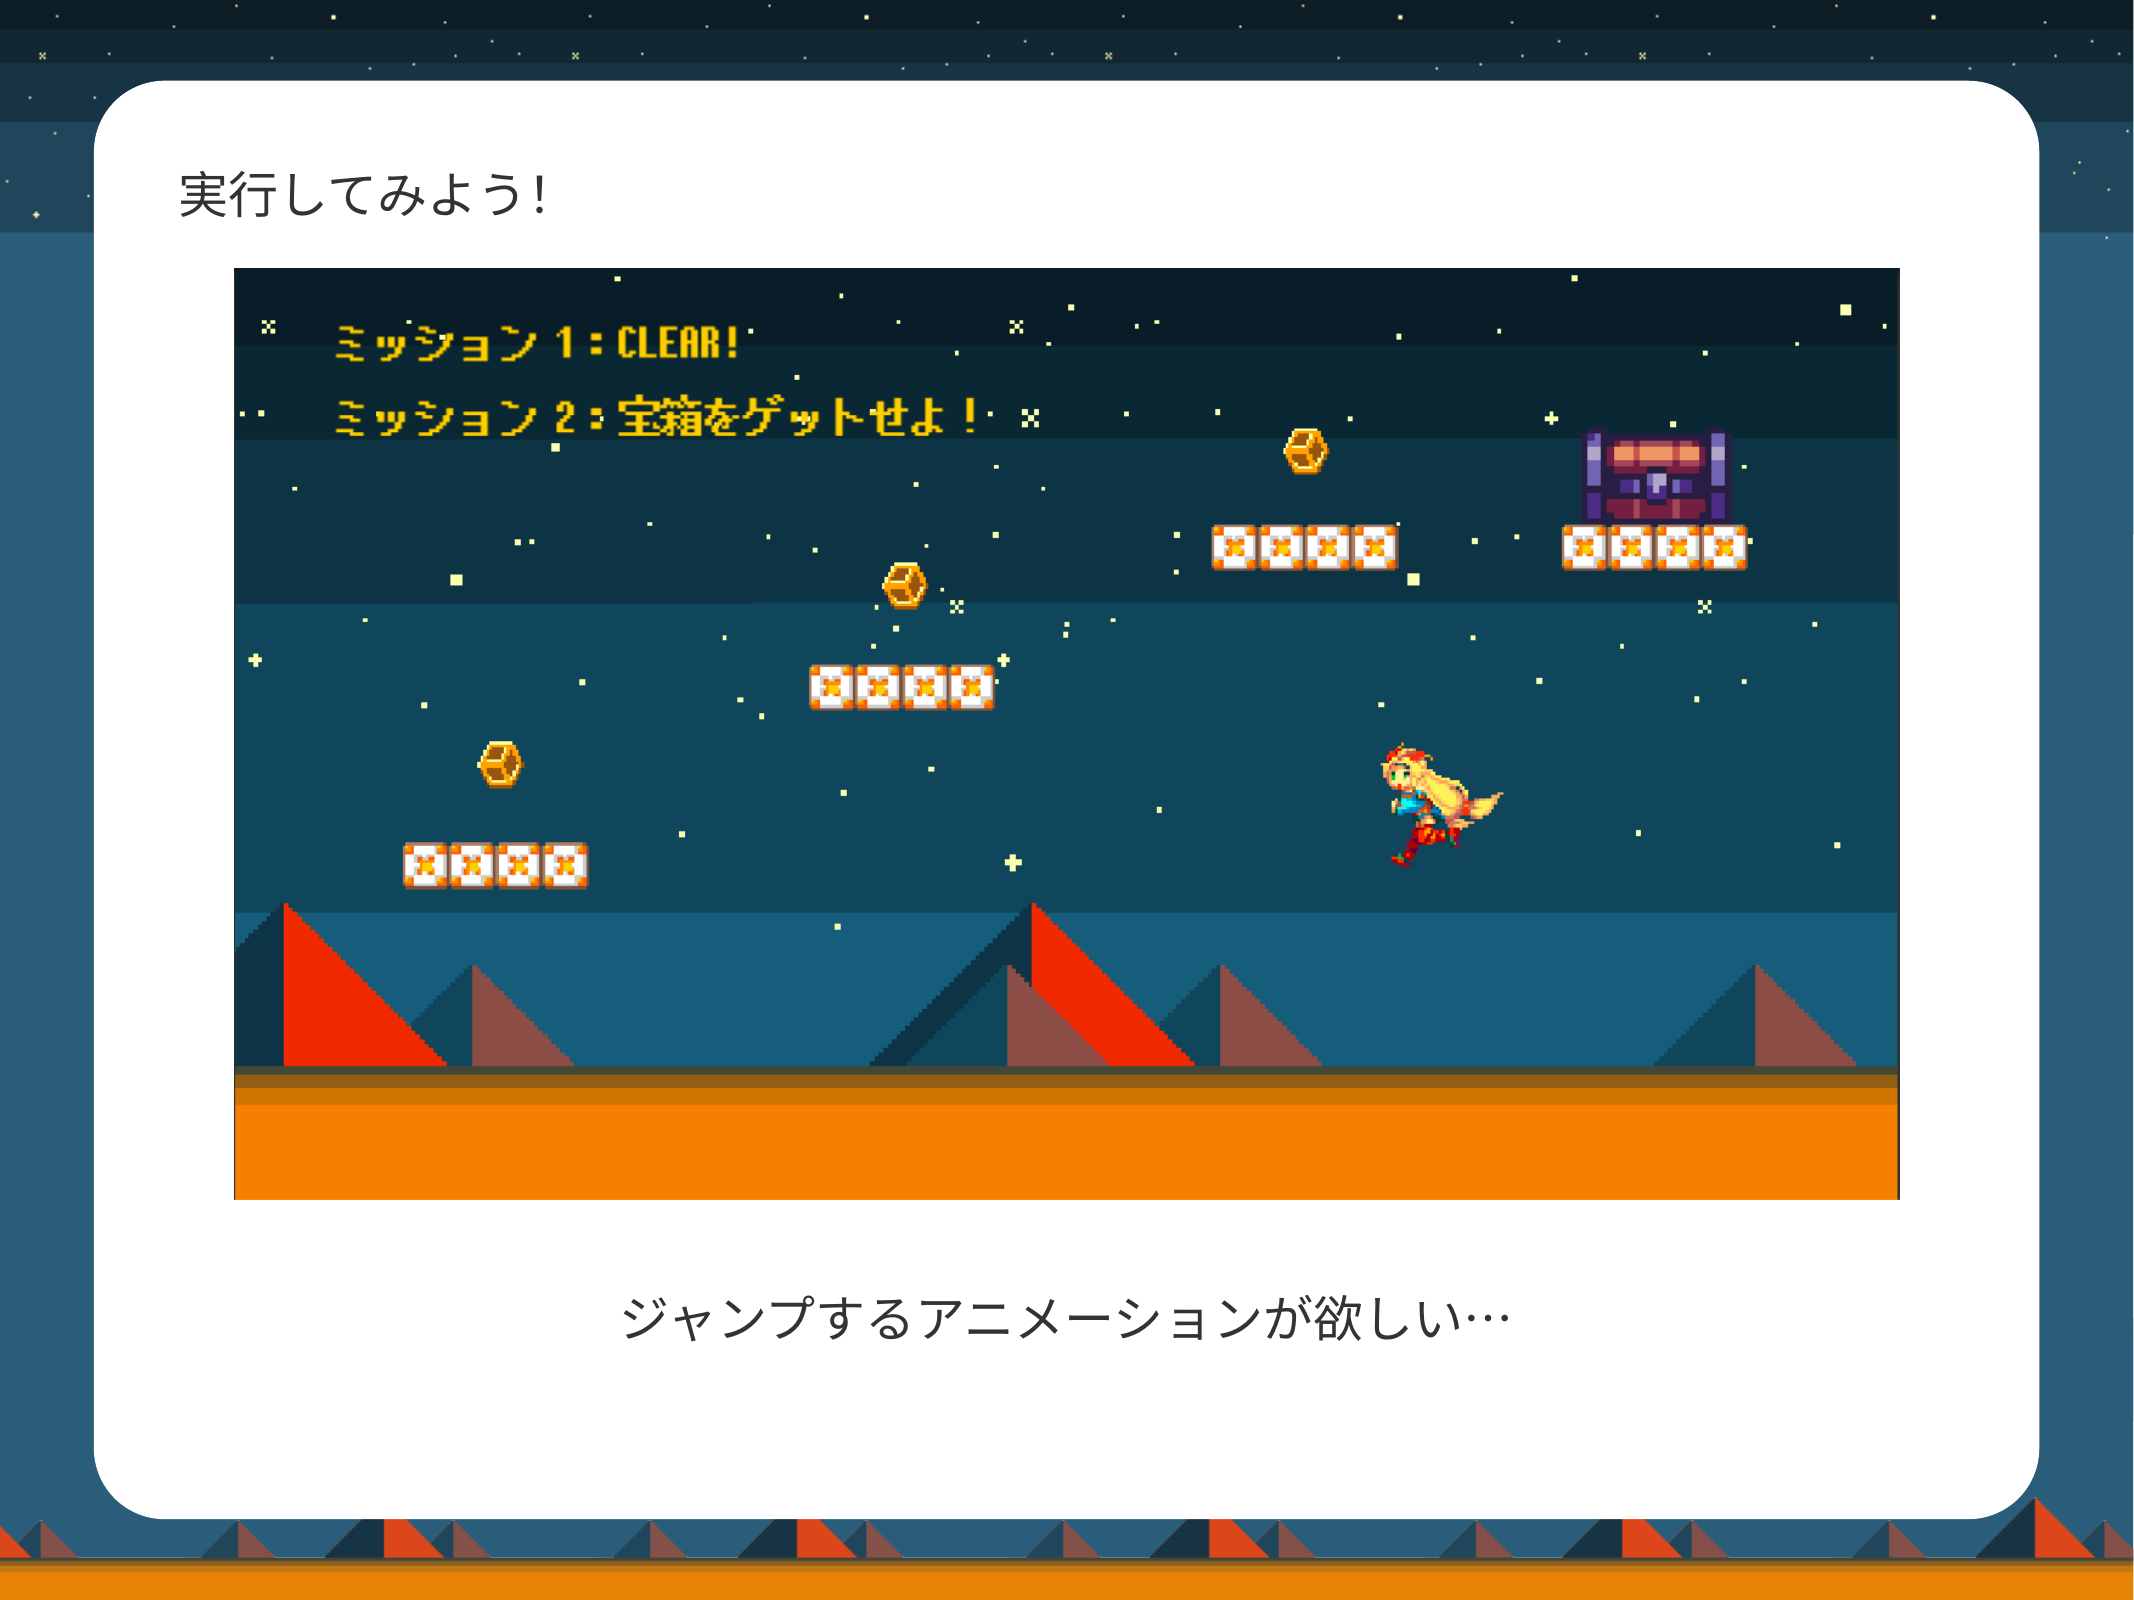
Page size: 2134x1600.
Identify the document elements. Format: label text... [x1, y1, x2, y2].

picture [0, 1422, 2134, 1600]
text_box 実行してみよう！ [170, 155, 586, 232]
text_box ジャンプするアニメーションが欲しい… [611, 1278, 1522, 1356]
picture [0, 0, 2134, 533]
picture [233, 268, 1900, 1200]
